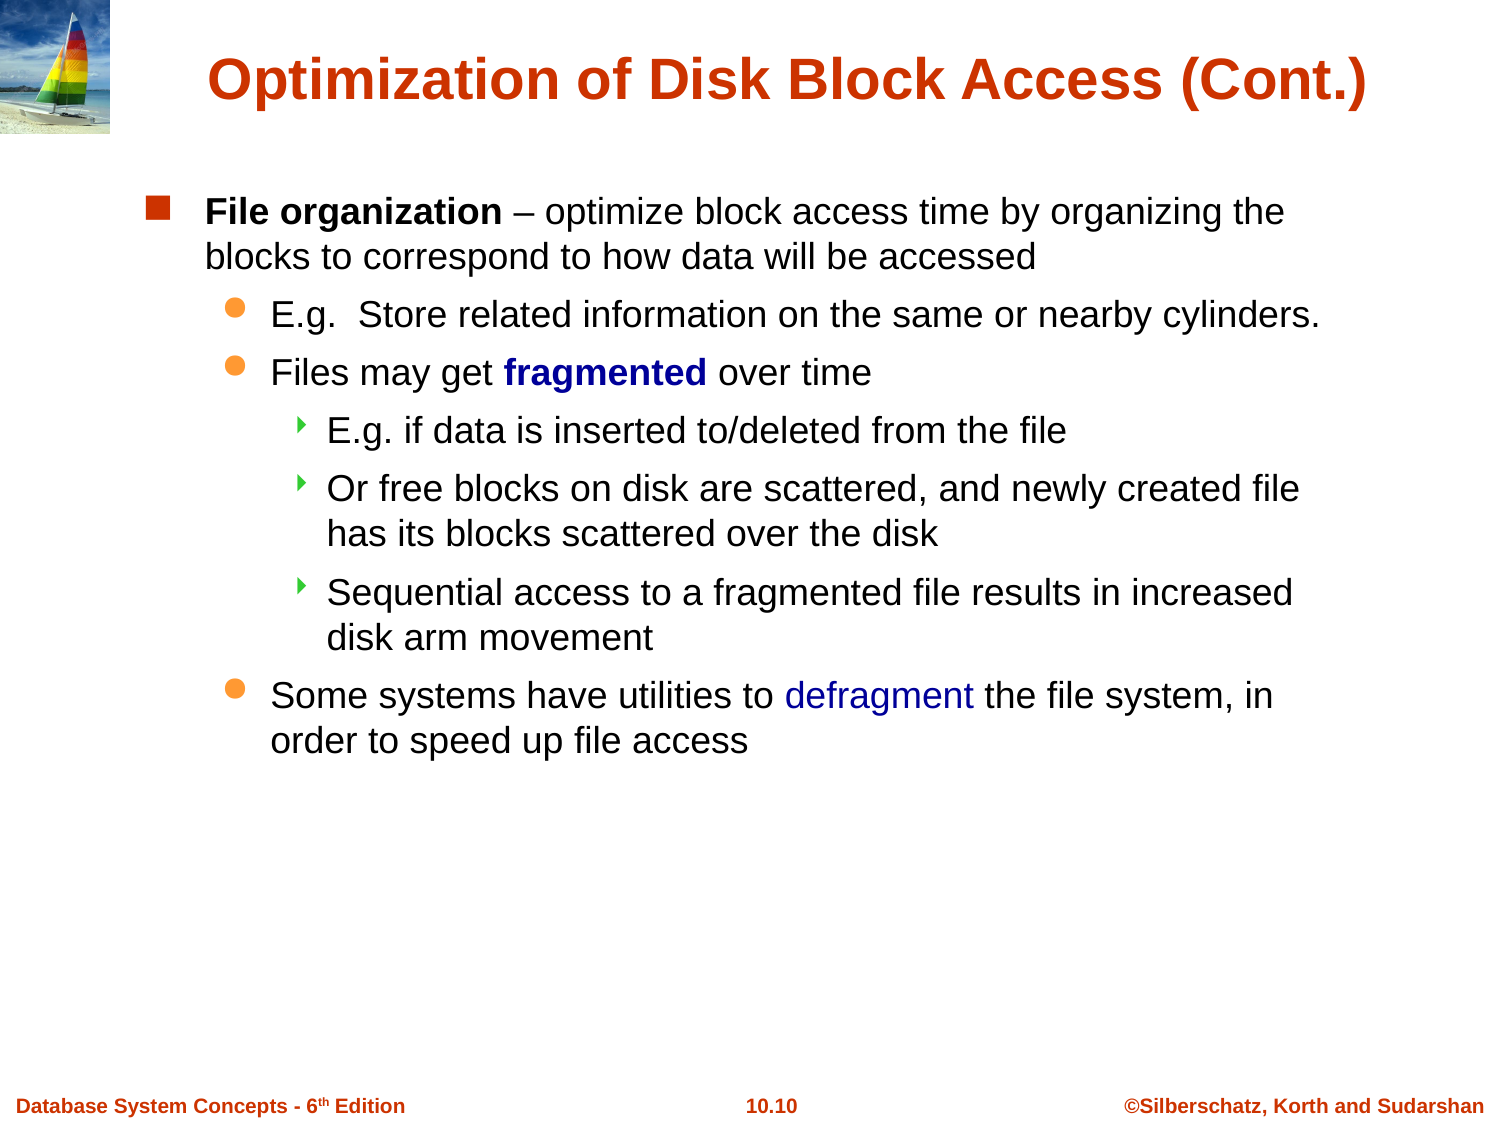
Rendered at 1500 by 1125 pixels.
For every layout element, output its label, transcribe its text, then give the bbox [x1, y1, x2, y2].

list File organization – optimize block access time by organizing the blocks to correspond to how data will be accessed E.g. Store related information on the same or nearby cylinders. Files may get fragmented over time E.g. if data is inserted to/deleted from the file Or free blocks on disk are scattered, and newly created file has its blocks scattered over the disk Sequential access to a fragmented file results in increased disk arm movement Some systems have utilities to defragment the file system, in order to speed up file access [133, 179, 1346, 980]
title Optimization of Disk Block Access (Cont.) [125, 18, 1452, 120]
picture [0, 0, 110, 134]
